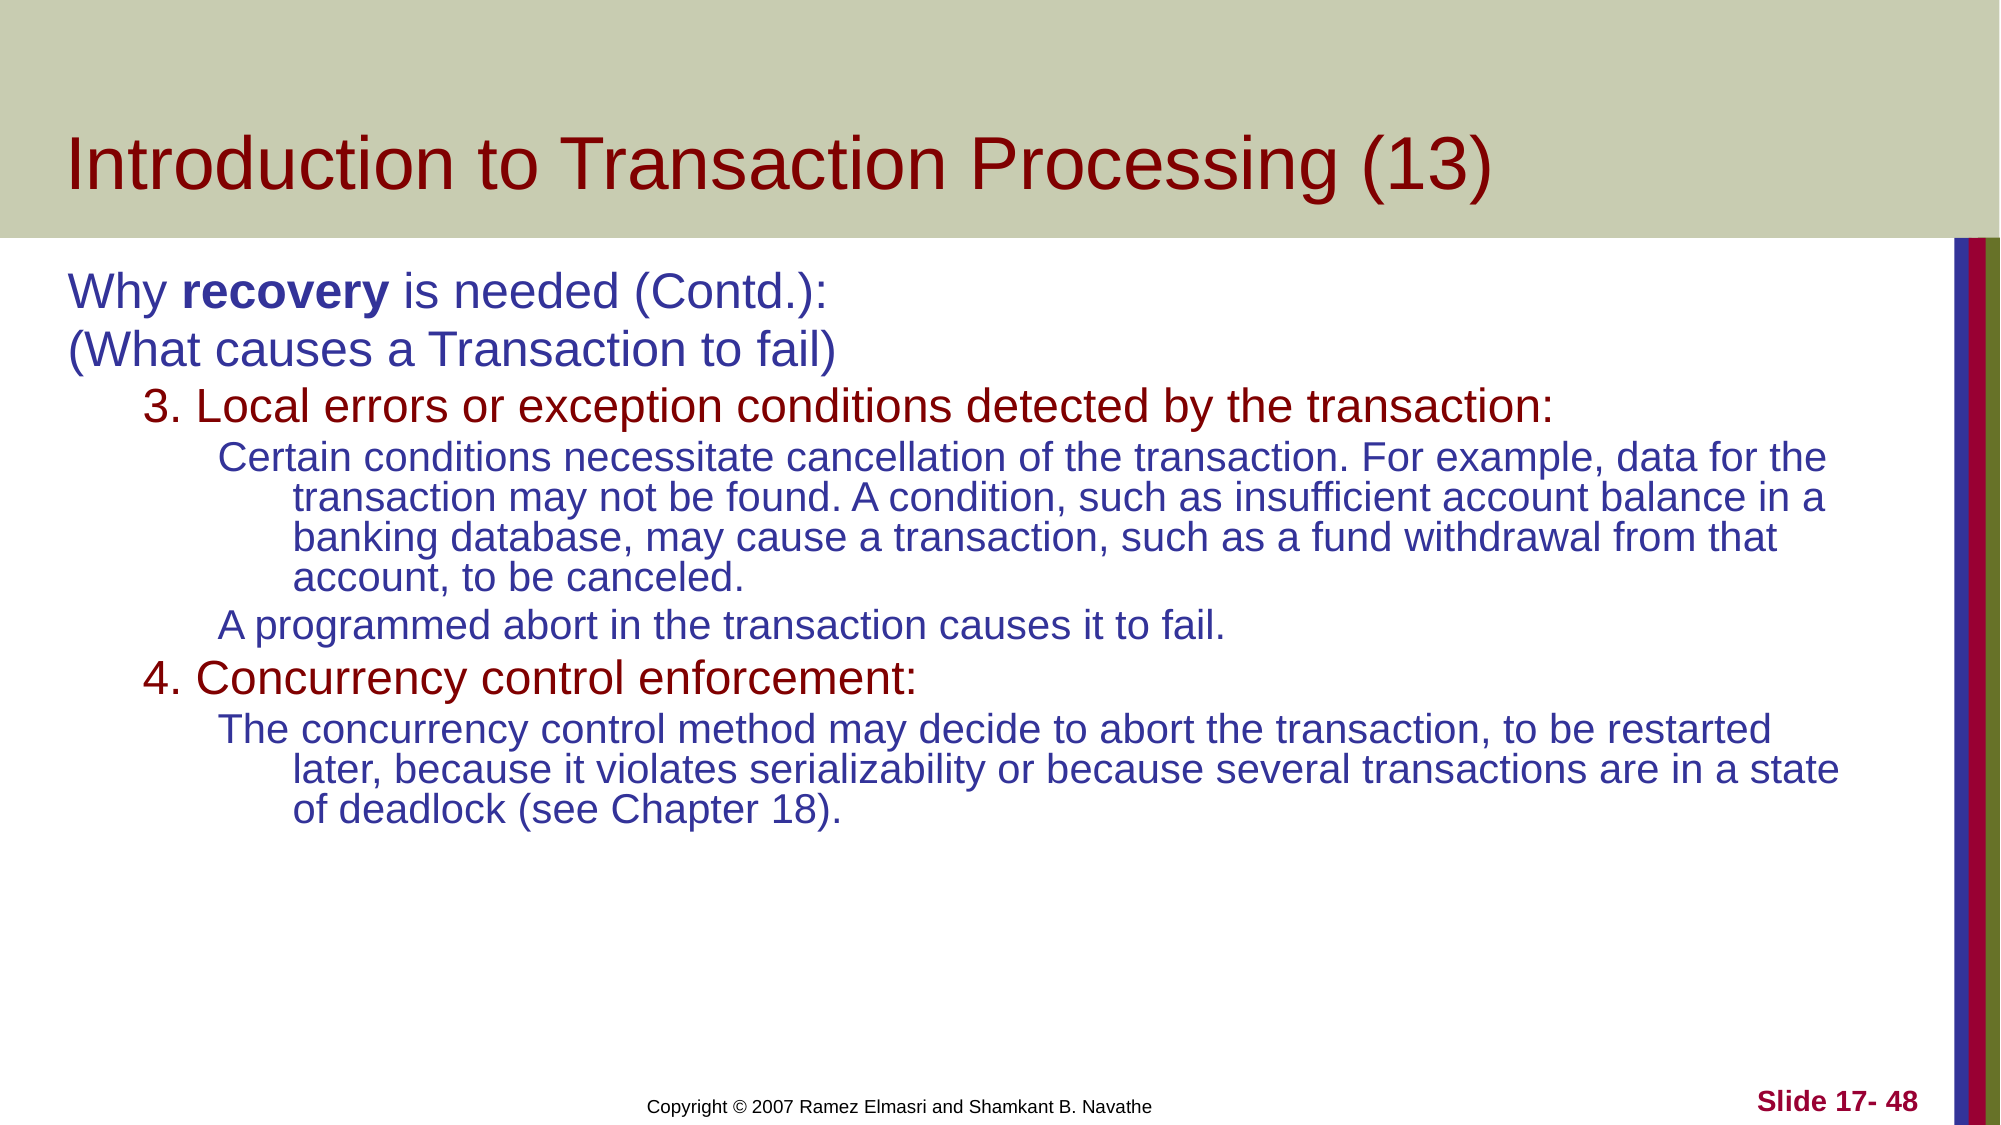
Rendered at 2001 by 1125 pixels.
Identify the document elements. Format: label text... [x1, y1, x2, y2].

slide_number Slide 17- 48 [1516, 1049, 1934, 1125]
title Introduction to Transaction Processing (13) [49, 49, 1756, 213]
list Why recovery is needed (Contd.): (What causes a Transaction to fail) 3. Local errors or exception conditions detected by the transaction: Certain conditions necessitate cancellation of the transaction. For example, data for the transaction may not be found. A condition, such as insufficient account balance in a banking database, may cause a transaction, such as a fund withdrawal from that account, to be canceled. A programmed abort in the transaction causes it to fail. 4. Concurrency control enforcement: The concurrency control method may decide to abort the transaction, to be restarted later, because it violates serializability or because several transactions are in a state of deadlock (see Chapter 18). [52, 262, 1867, 1013]
